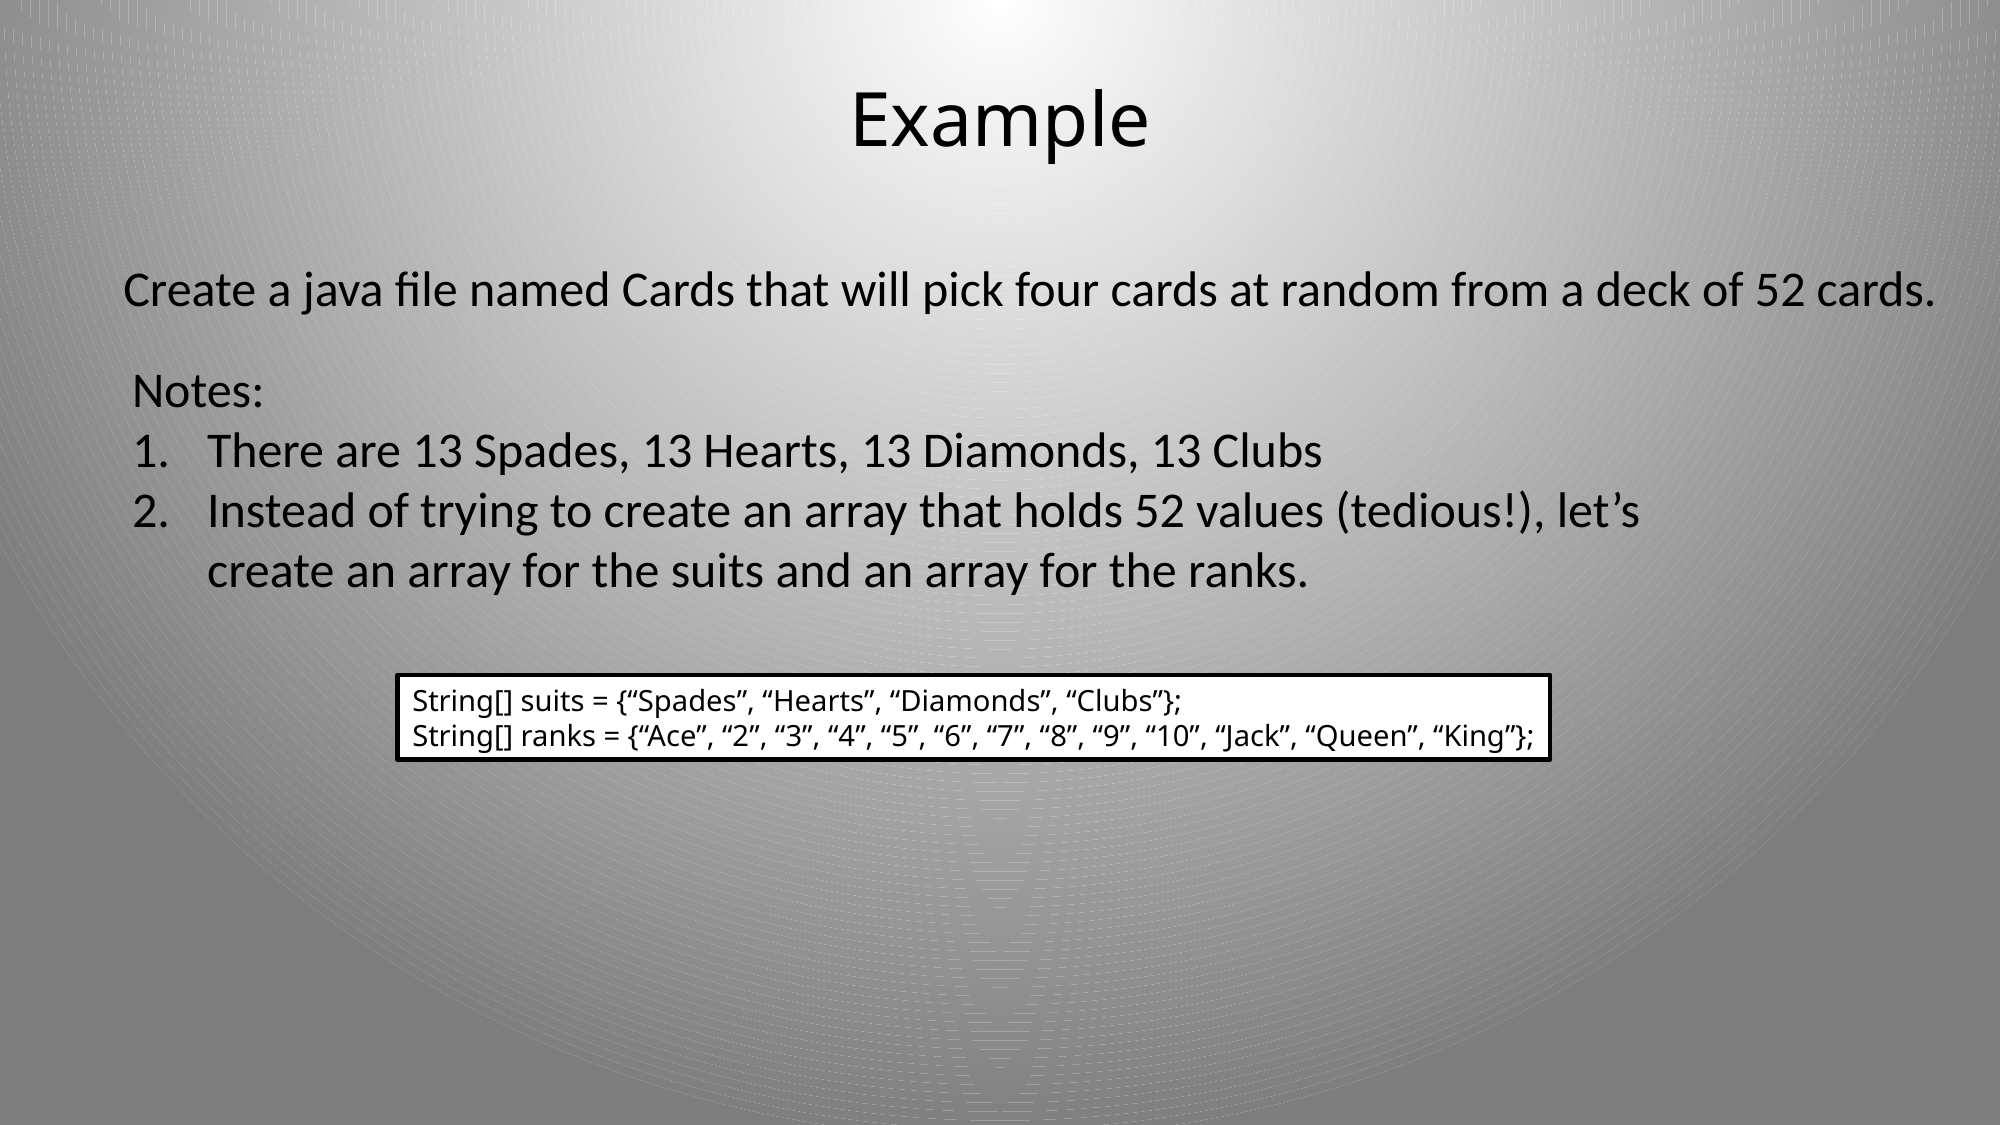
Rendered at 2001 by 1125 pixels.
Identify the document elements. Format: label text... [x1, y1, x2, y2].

text_box Notes: There are 13 Spades, 13 Hearts, 13 Diamonds, 13 Clubs Instead of trying to create an array that holds 52 values (tedious!), let’s create an array for the suits and an array for the ranks. [117, 349, 1668, 605]
title Example [99, 45, 1900, 188]
text_box String[] suits = {“Spades”, “Hearts”, “Diamonds”, “Clubs”}; String[] ranks = {“Ace”, “2”, “3”, “4”, “5”, “6”, “7”, “8”, “9”, “10”, “Jack”, “Queen”, “King”}; [395, 673, 1552, 762]
text_box Create a java file named Cards that will pick four cards at random from a deck of 52 cards. [108, 249, 1964, 324]
